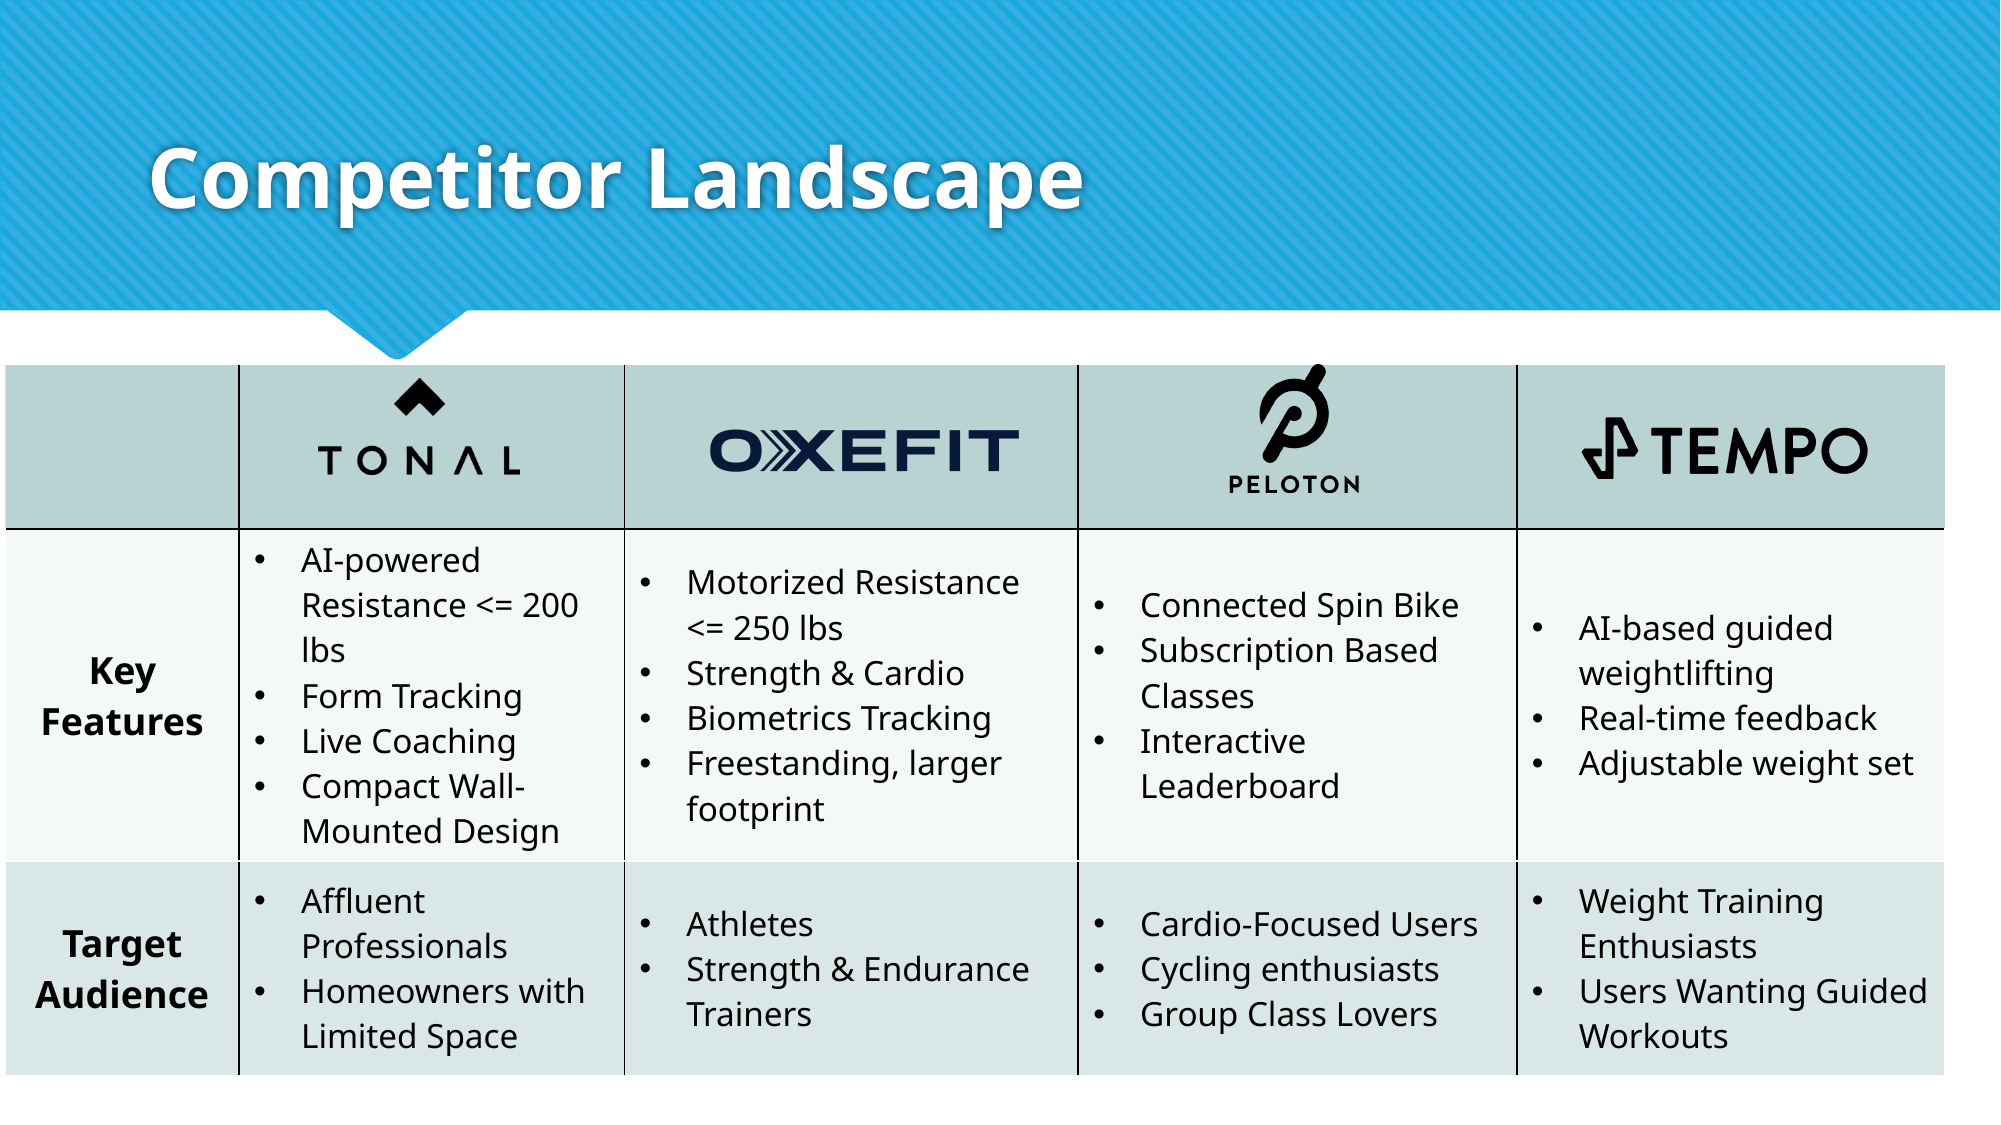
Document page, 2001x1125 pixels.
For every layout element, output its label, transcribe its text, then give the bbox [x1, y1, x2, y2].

title Competitor Landscape [132, 73, 1868, 233]
picture [1213, 364, 1381, 493]
table_header [240, 365, 624, 528]
table_cell Weight Training Enthusiasts Users Wanting Guided Workouts [1518, 862, 1944, 1075]
picture [1532, 310, 1917, 585]
table_cell Key Features [6, 530, 238, 860]
table_cell Athletes Strength & Endurance Trainers [625, 862, 1077, 1075]
table_cell Motorized Resistance <= 250 lbs Strength & Cardio Biometrics Tracking Freestanding, larger footprint [625, 530, 1077, 860]
table_cell AI-powered Resistance <= 200 lbs Form Tracking Live Coaching Compact Wall-Mounted Design [240, 530, 624, 860]
table_header [1518, 365, 1532, 528]
table_header [625, 365, 975, 528]
table_cell Affluent Professionals Homeowners with Limited Space [240, 862, 624, 1075]
table_header [5, 365, 238, 528]
table_cell Cardio-Focused Users Cycling enthusiasts Group Class Lovers [1079, 862, 1516, 1075]
table_header [1420, 365, 1516, 528]
picture [683, 405, 1047, 496]
table_cell AI-based guided weightlifting Real-time feedback Adjustable weight set [1518, 530, 1944, 860]
table_header [1917, 365, 1945, 528]
table_cell Target Audience [6, 862, 238, 1075]
picture [318, 378, 521, 475]
table_cell Connected Spin Bike Subscription Based Classes Interactive Leaderboard [1079, 530, 1516, 860]
text_box [975, 142, 1420, 588]
